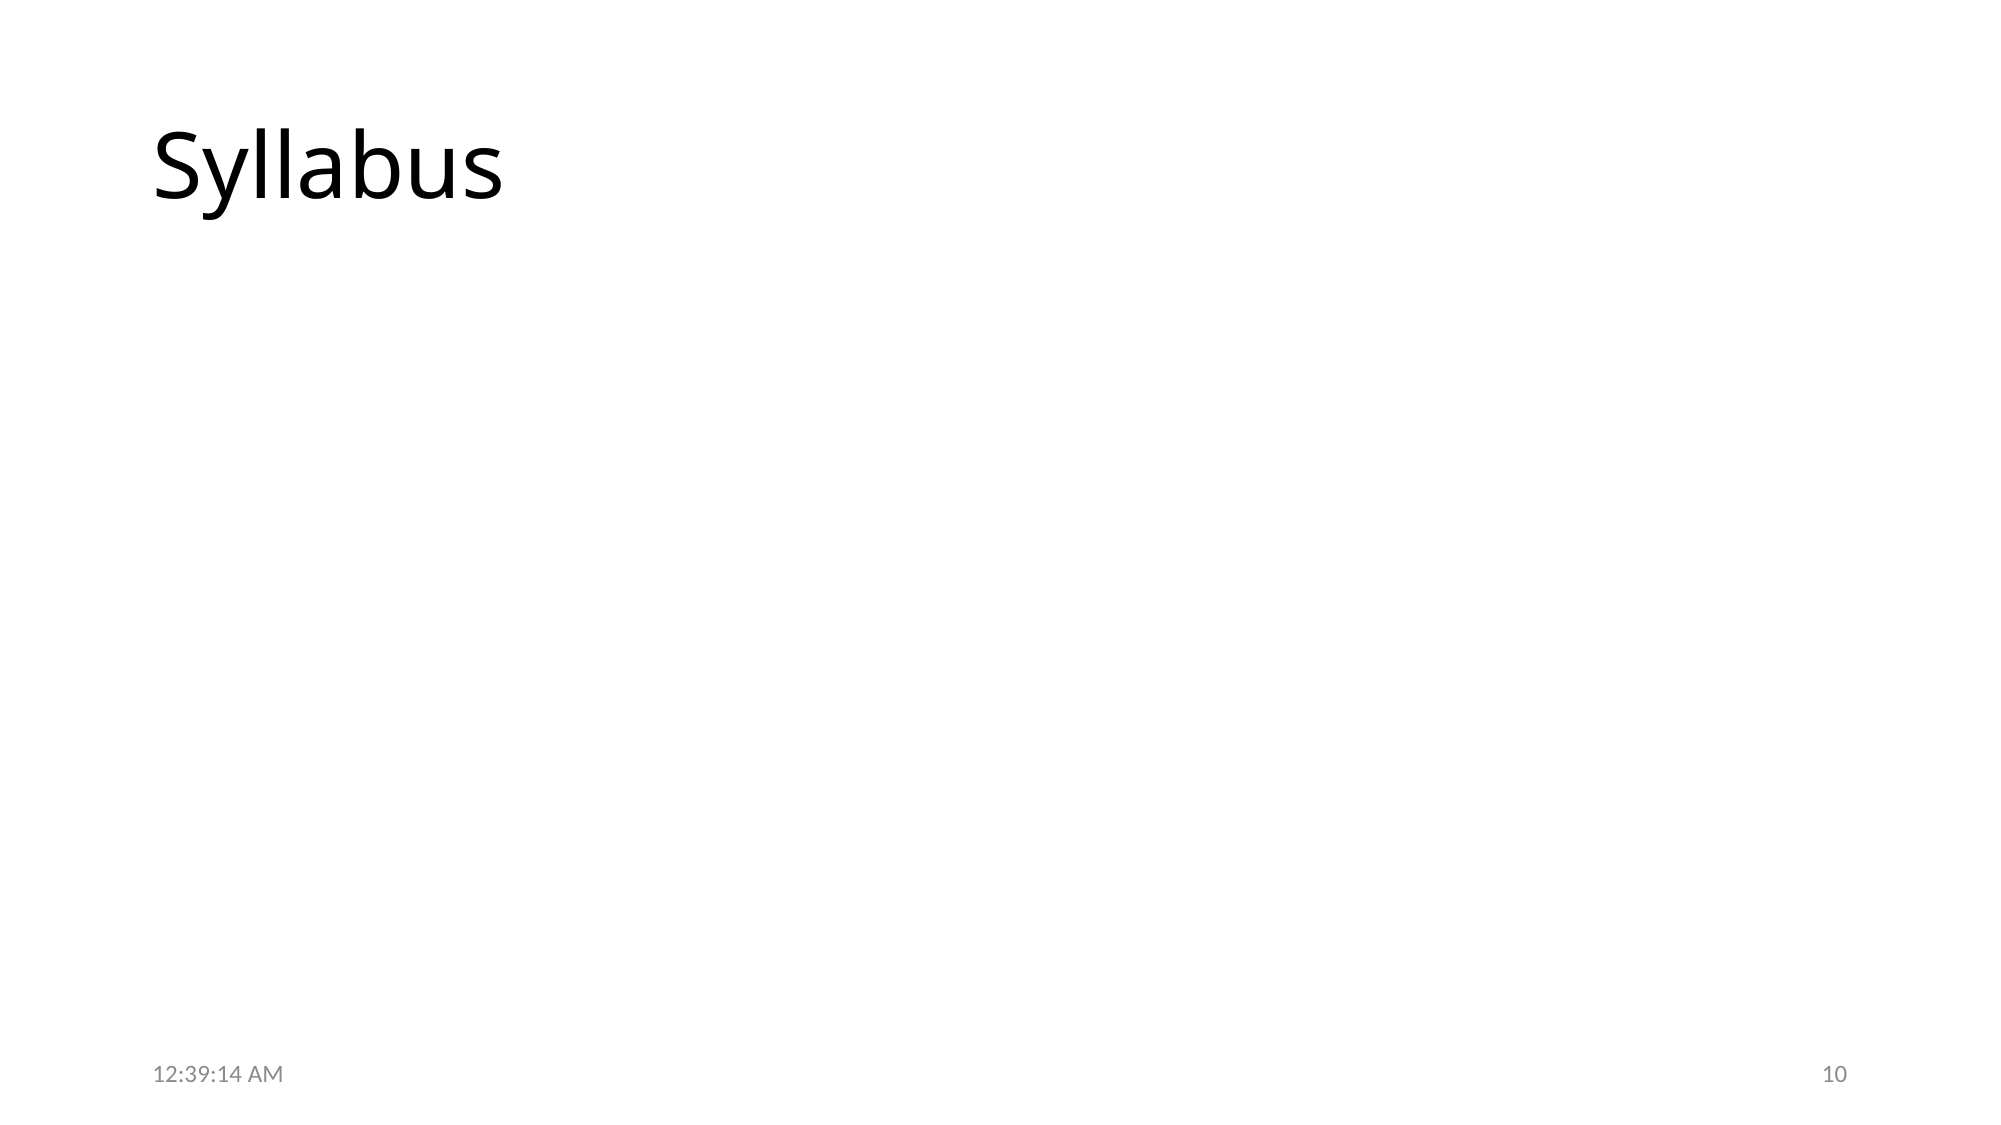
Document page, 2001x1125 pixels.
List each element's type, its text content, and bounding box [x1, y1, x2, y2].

title Syllabus [137, 59, 1863, 278]
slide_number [137, 1042, 588, 1103]
slide_number 10 [1412, 1042, 1863, 1103]
